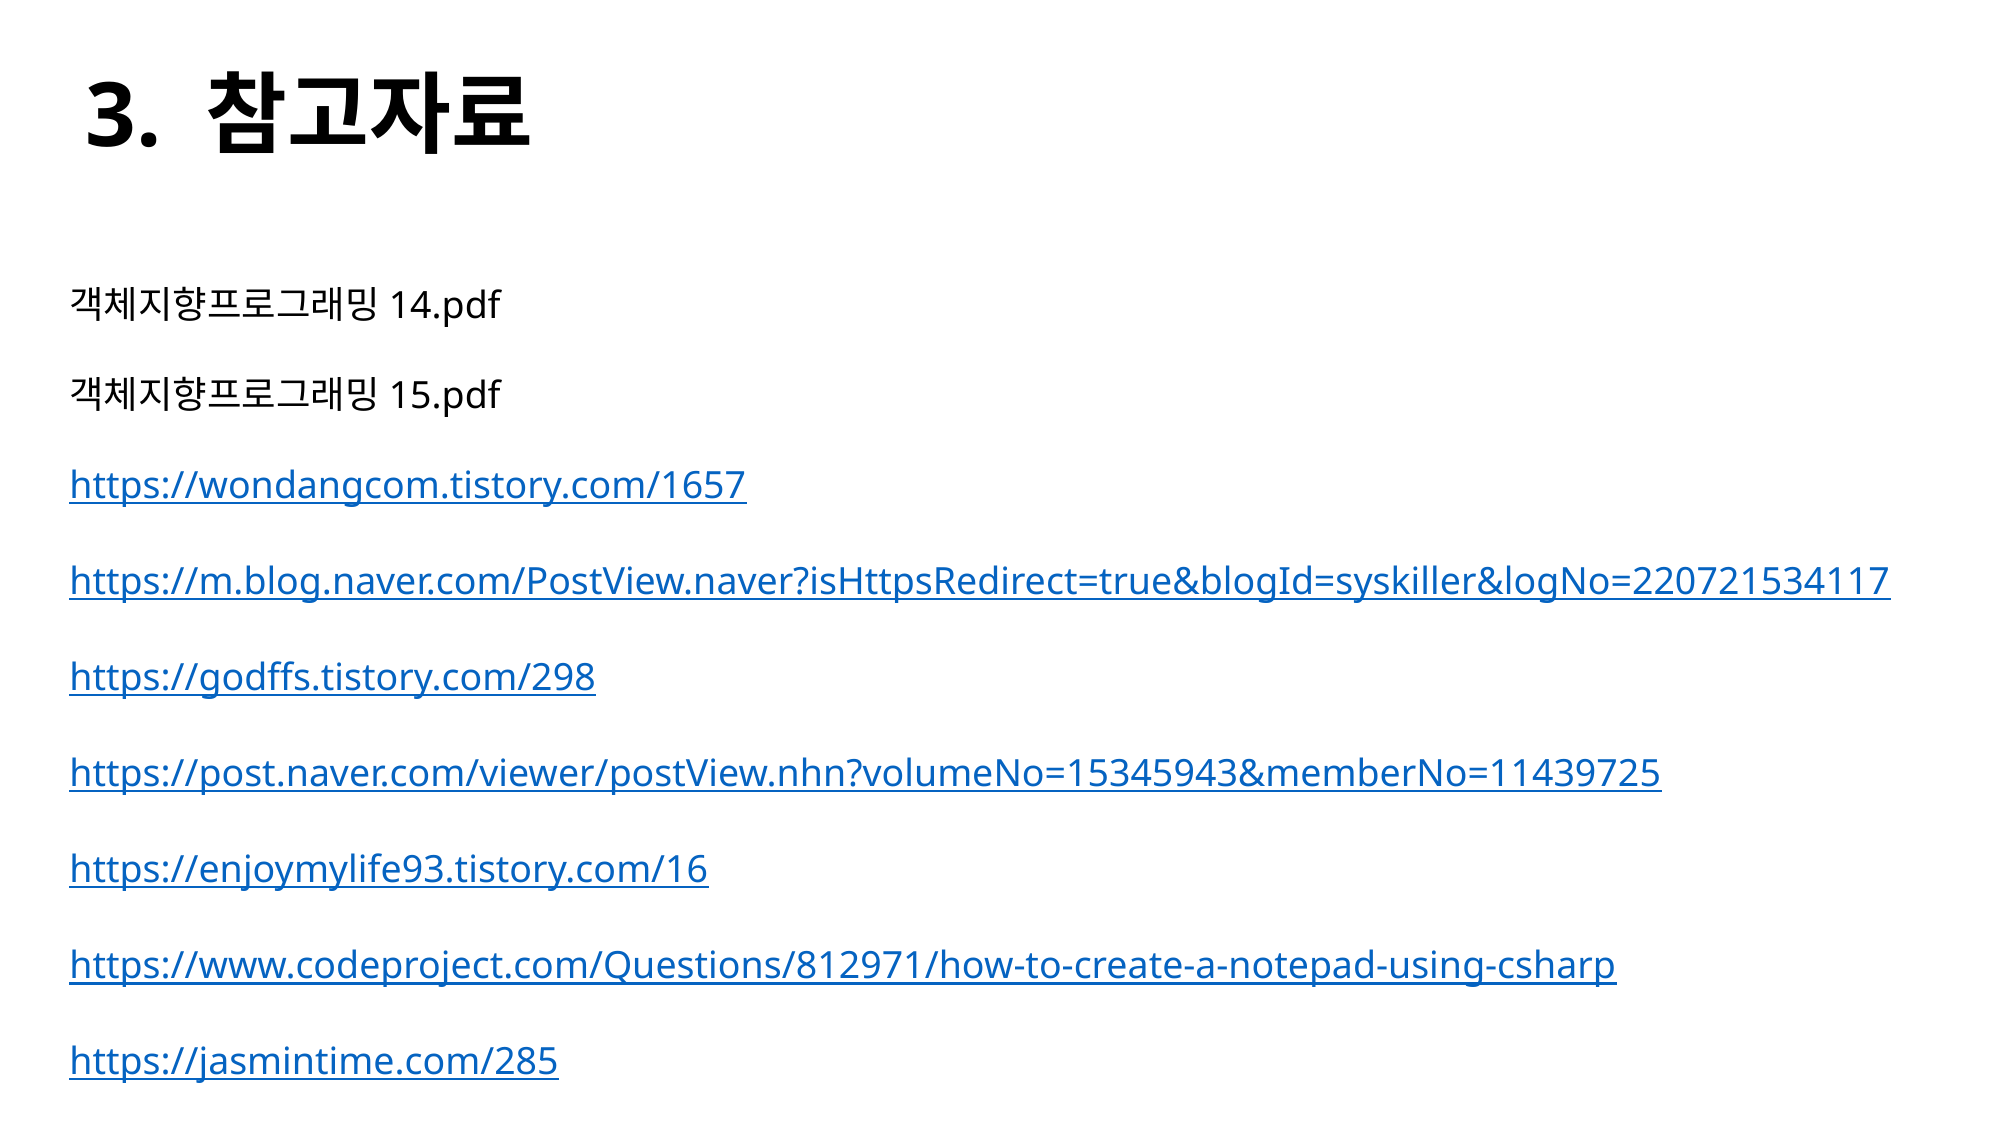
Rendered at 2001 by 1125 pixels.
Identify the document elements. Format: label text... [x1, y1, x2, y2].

text_box 객체지향프로그래밍14.pdf 객체지향프로그래밍15.pdf https://wondangcom.tistory.com/1657 https://m.blog.naver.com/PostView.naver?isHttpsRedirect=true&blogId=syskiller&logNo=220721534117 https://godffs.tistory.com/298 https://post.naver.com/viewer/postView.nhn?volumeNo=15345943&memberNo=11439725 https://enjoymylife93.tistory.com/16 https://www.codeproject.com/Questions/812971/how-to-create-a-notepad-using-csharp https://jasmintime.com/285 [54, 273, 1932, 1125]
title 3. 참고자료 [70, 61, 881, 174]
